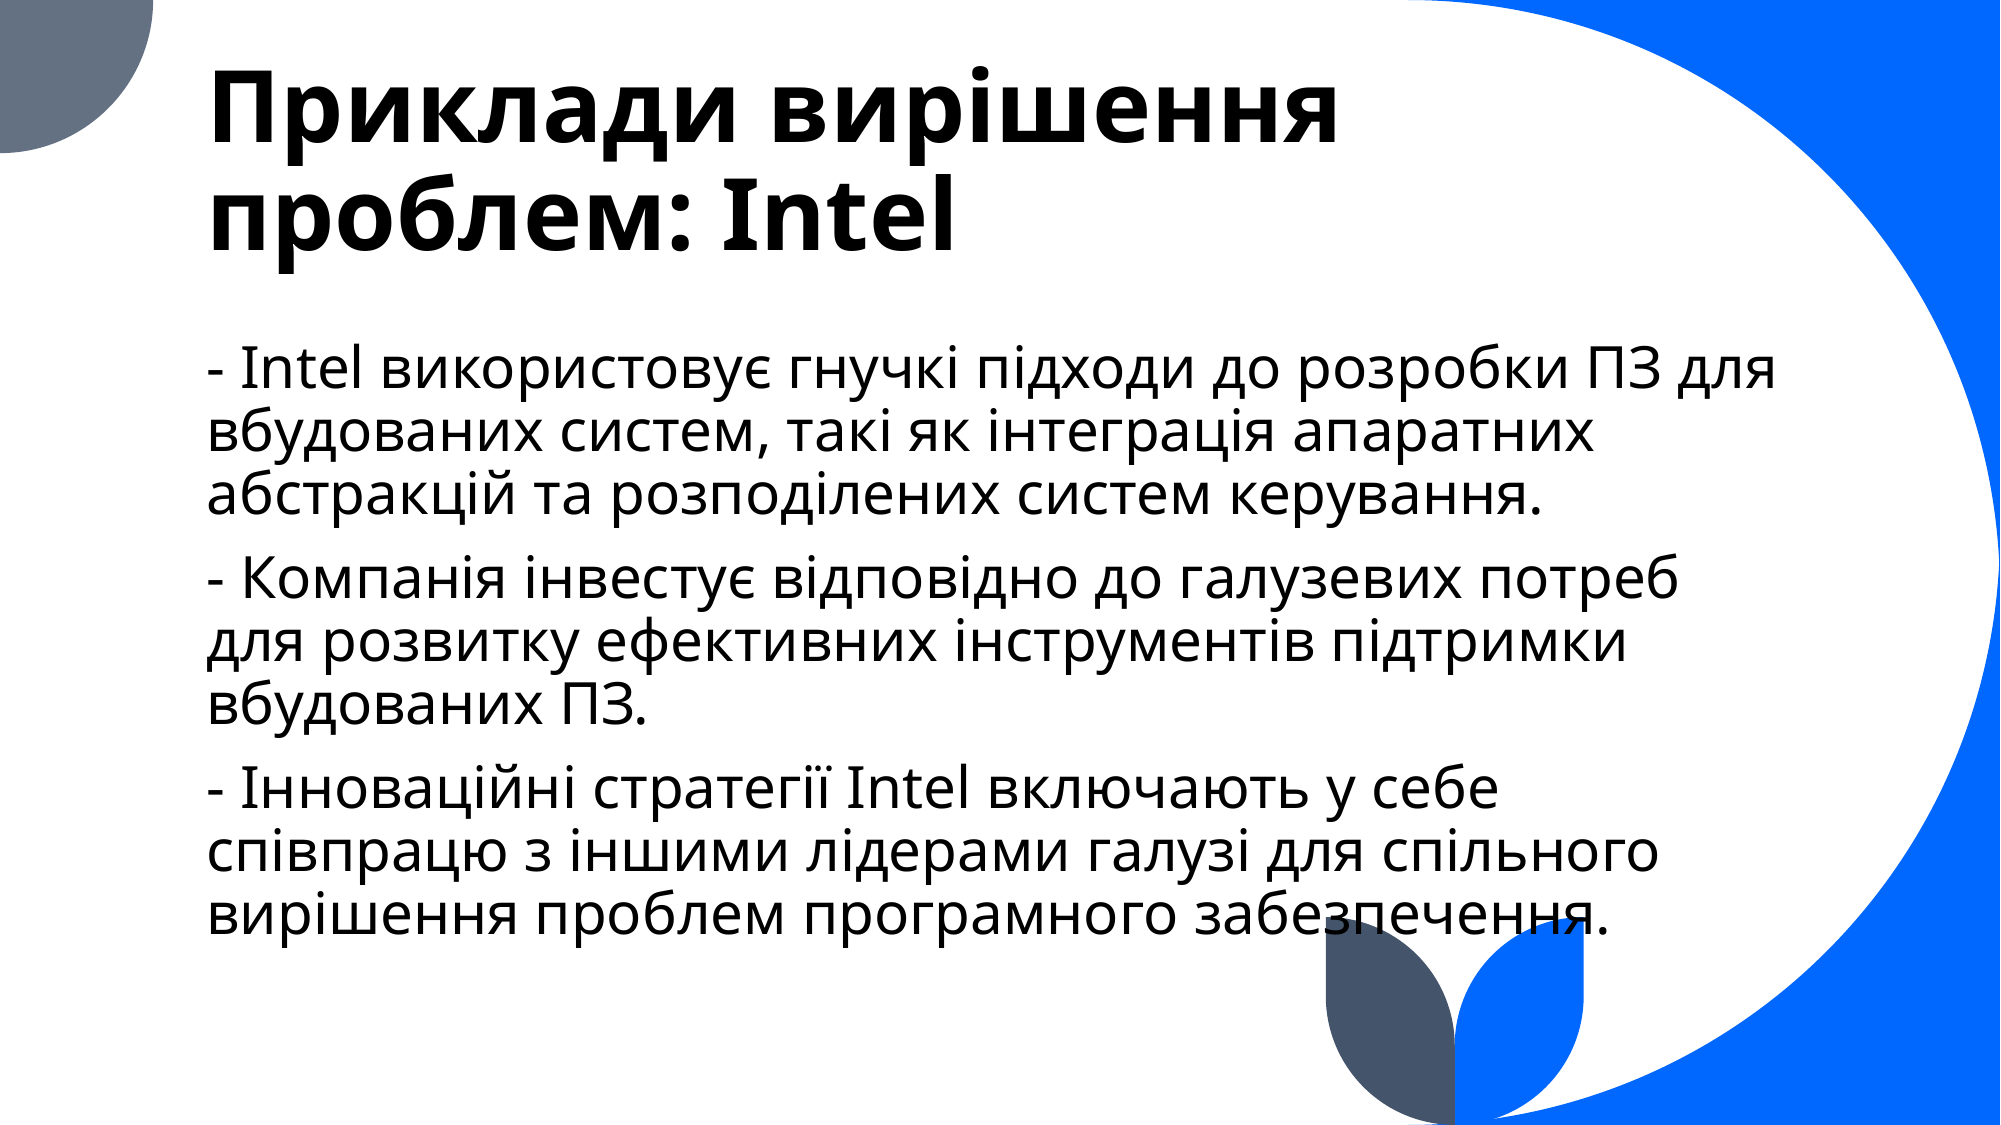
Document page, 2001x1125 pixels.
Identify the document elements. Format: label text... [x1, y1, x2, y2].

title Приклади вирішення проблем: Intel [191, 62, 1796, 280]
list - Intel використовує гнучкі підходи до розробки ПЗ для вбудованих систем, такі як інтеграція апаратних абстракцій та розподілених систем керування. - Компанія інвестує відповідно до галузевих потреб для розвитку ефективних інструментів підтримки вбудованих ПЗ. - Інноваційні стратегії Intel включають у себе співпрацю з іншими лідерами галузі для спільного вирішення проблем програмного забезпечення. [191, 330, 1796, 884]
